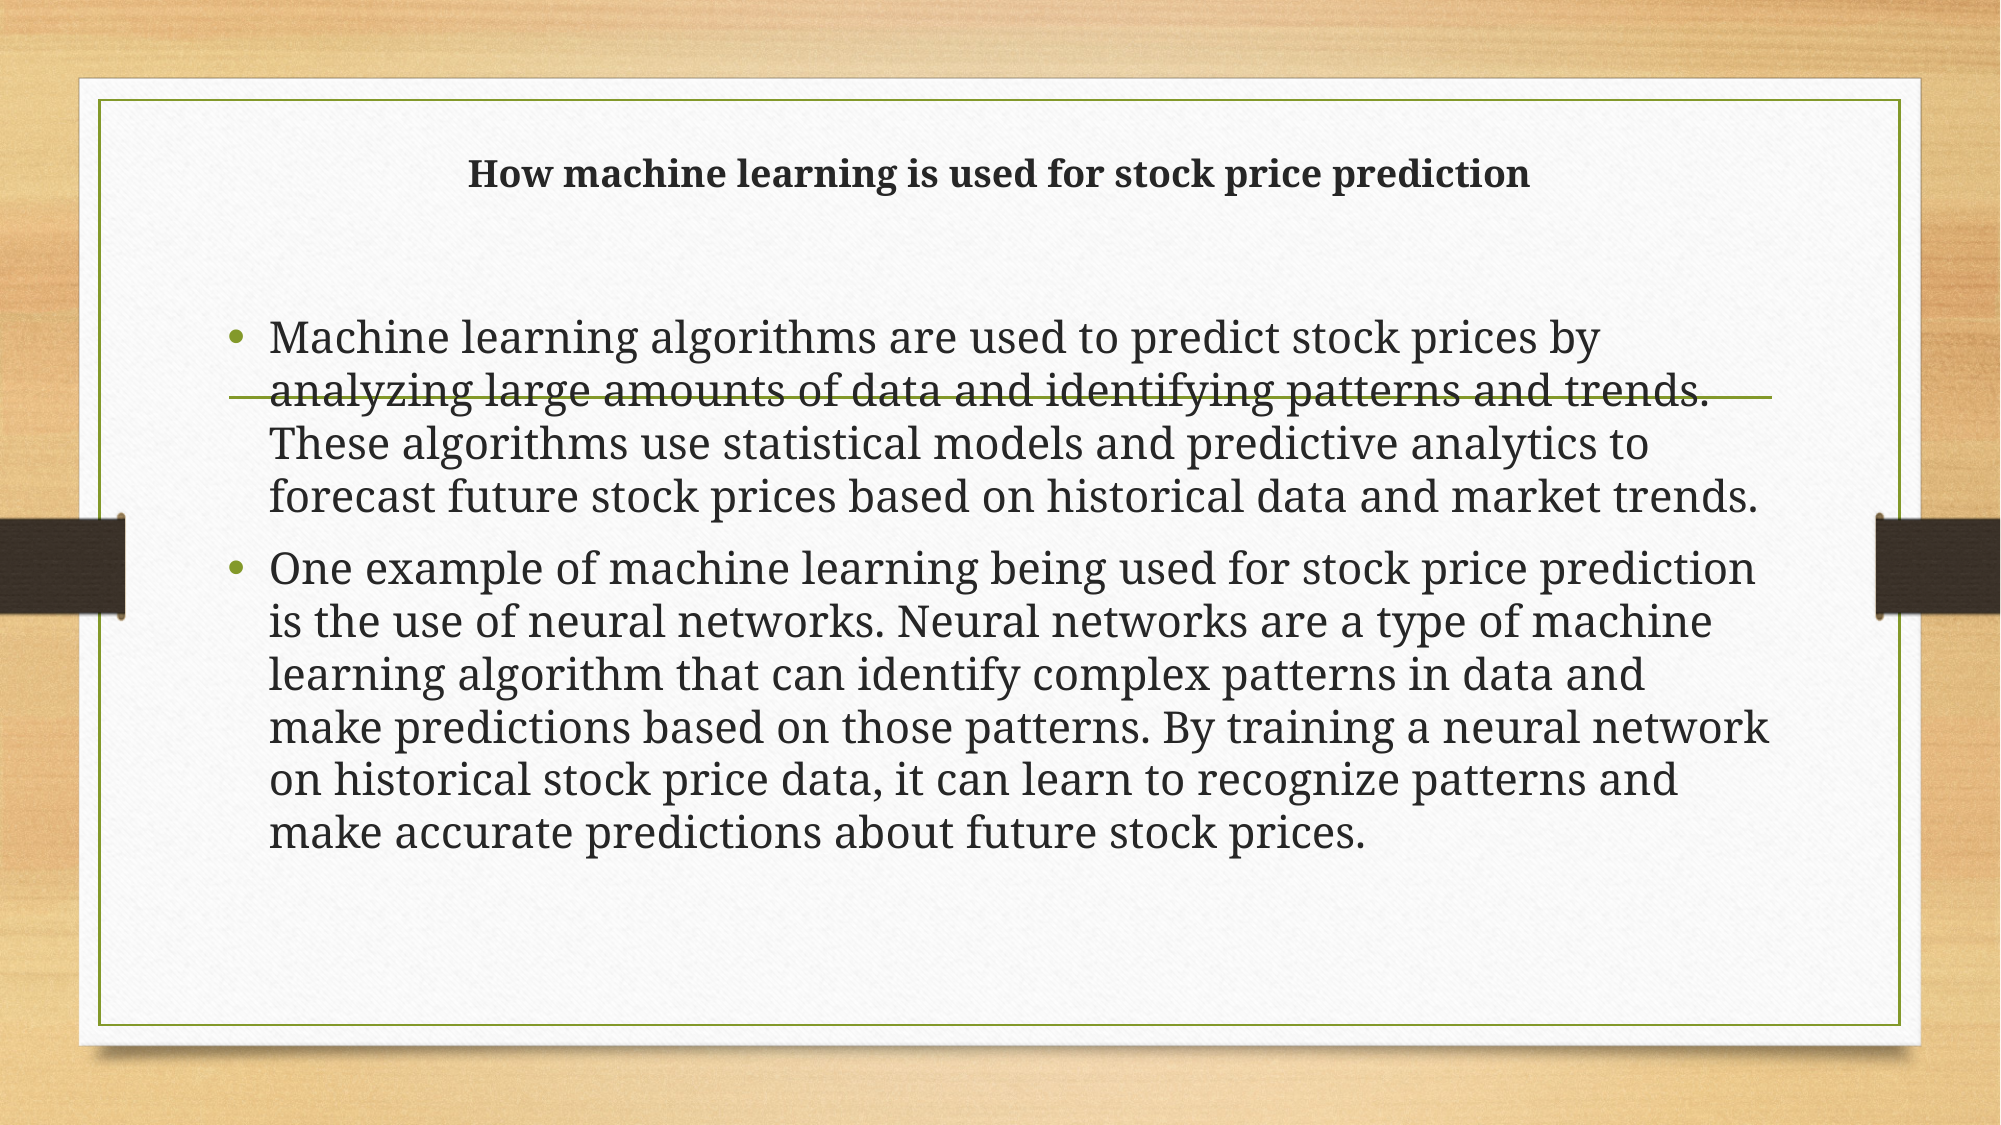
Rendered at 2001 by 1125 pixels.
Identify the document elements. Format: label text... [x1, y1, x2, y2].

list Machine learning algorithms are used to predict stock prices by analyzing large amounts of data and identifying patterns and trends. These algorithms use statistical models and predictive analytics to forecast future stock prices based on historical data and market trends. One example of machine learning being used for stock price prediction is the use of neural networks. Neural networks are a type of machine learning algorithm that can identify complex patterns in data and make predictions based on those patterns. By training a neural network on historical stock price data, it can learn to recognize patterns and make accurate predictions about future stock prices. [212, 203, 1788, 964]
title How machine learning is used for stock price prediction [212, 96, 1788, 203]
picture [0, 0, 2001, 1125]
